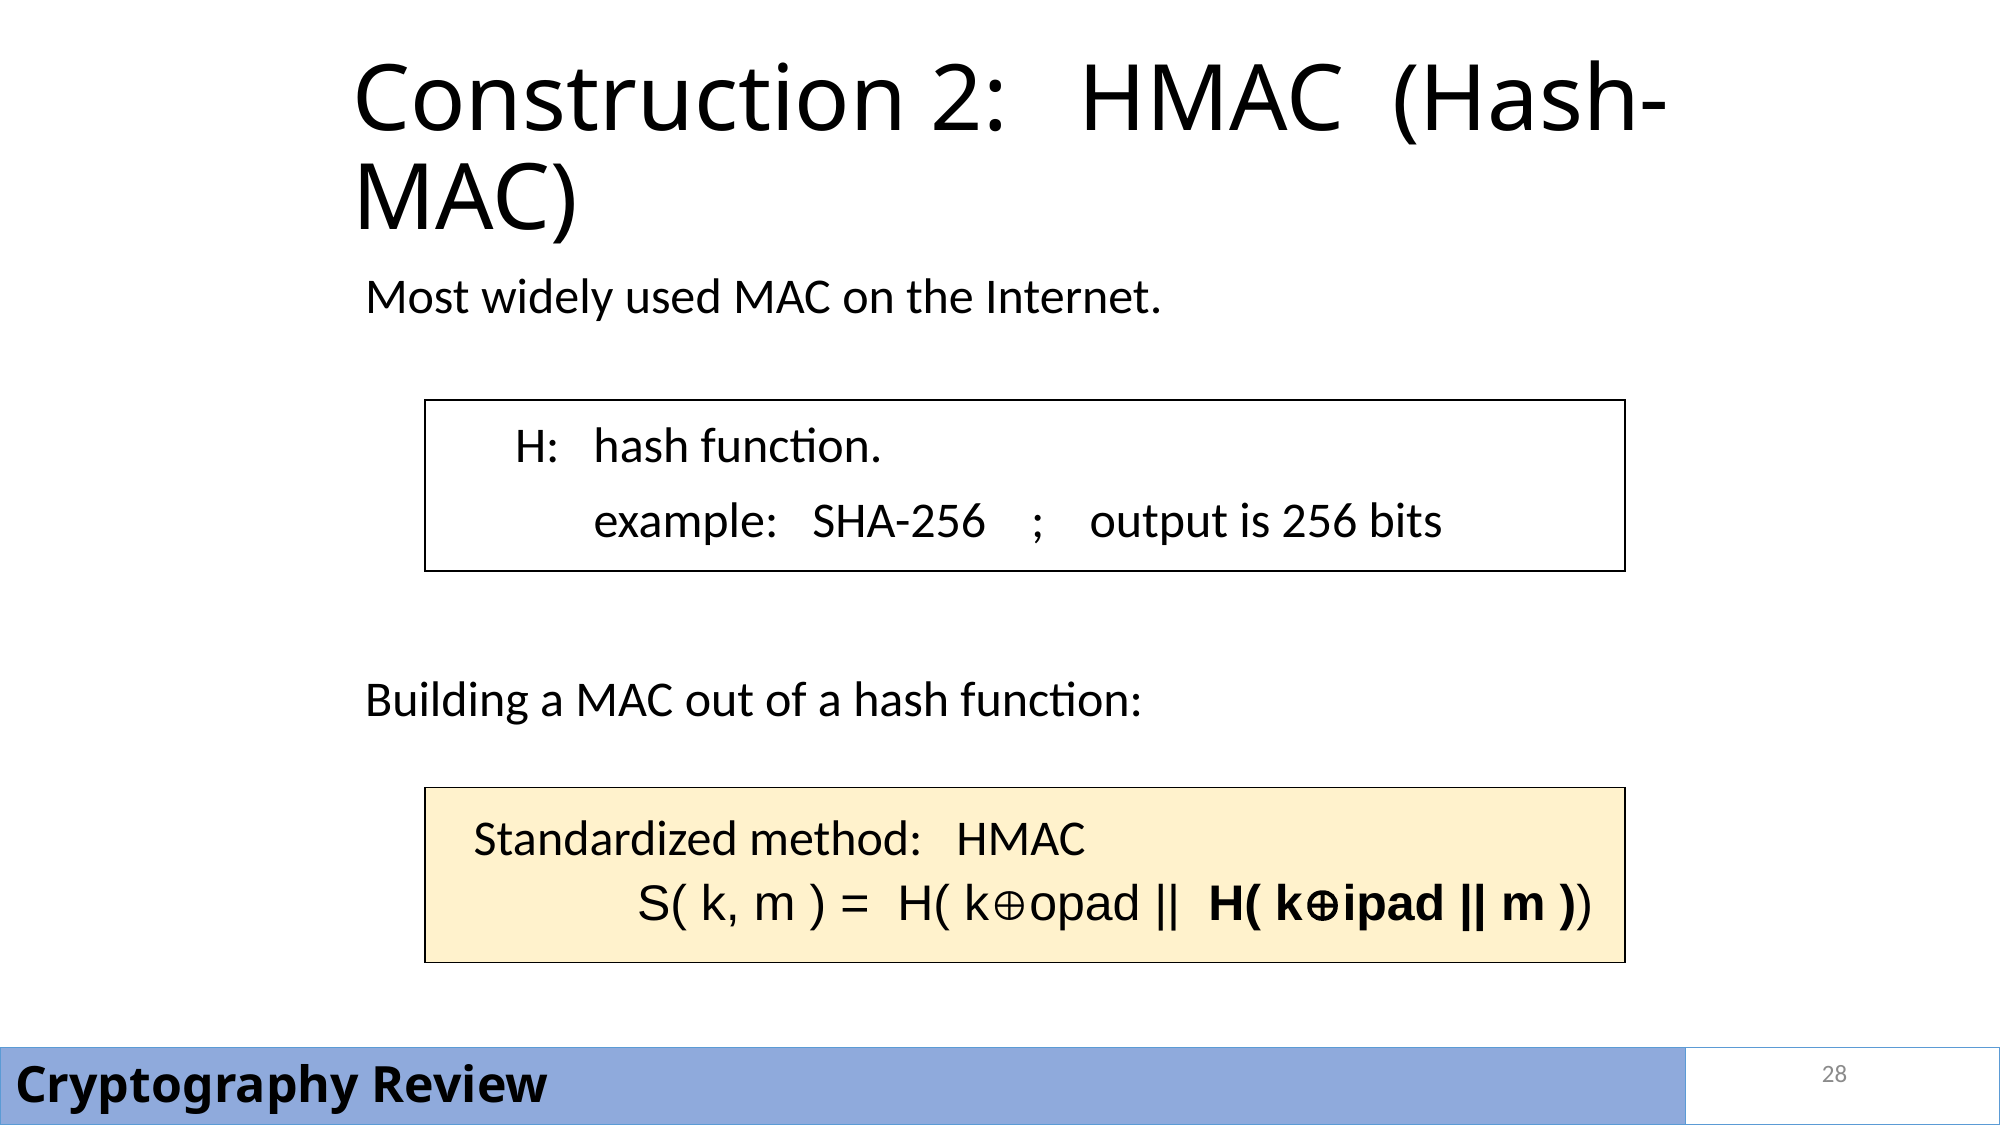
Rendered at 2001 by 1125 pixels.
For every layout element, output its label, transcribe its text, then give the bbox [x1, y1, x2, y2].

text_box Cryptography Review [0, 1047, 1685, 1125]
slide_number 28 [1412, 1042, 1863, 1103]
text_box [424, 399, 1625, 572]
text_box [1685, 1047, 2000, 1125]
title Construction 2: HMAC (Hash-MAC) [337, 75, 1738, 225]
list Most widely used MAC on the Internet. H: hash function. example: SHA-256 ; output is 256 bits Building a MAC out of a hash function: Standardized method: HMAC S( k, m ) = H( kopad || H( kipad || m )) [350, 262, 1713, 1047]
